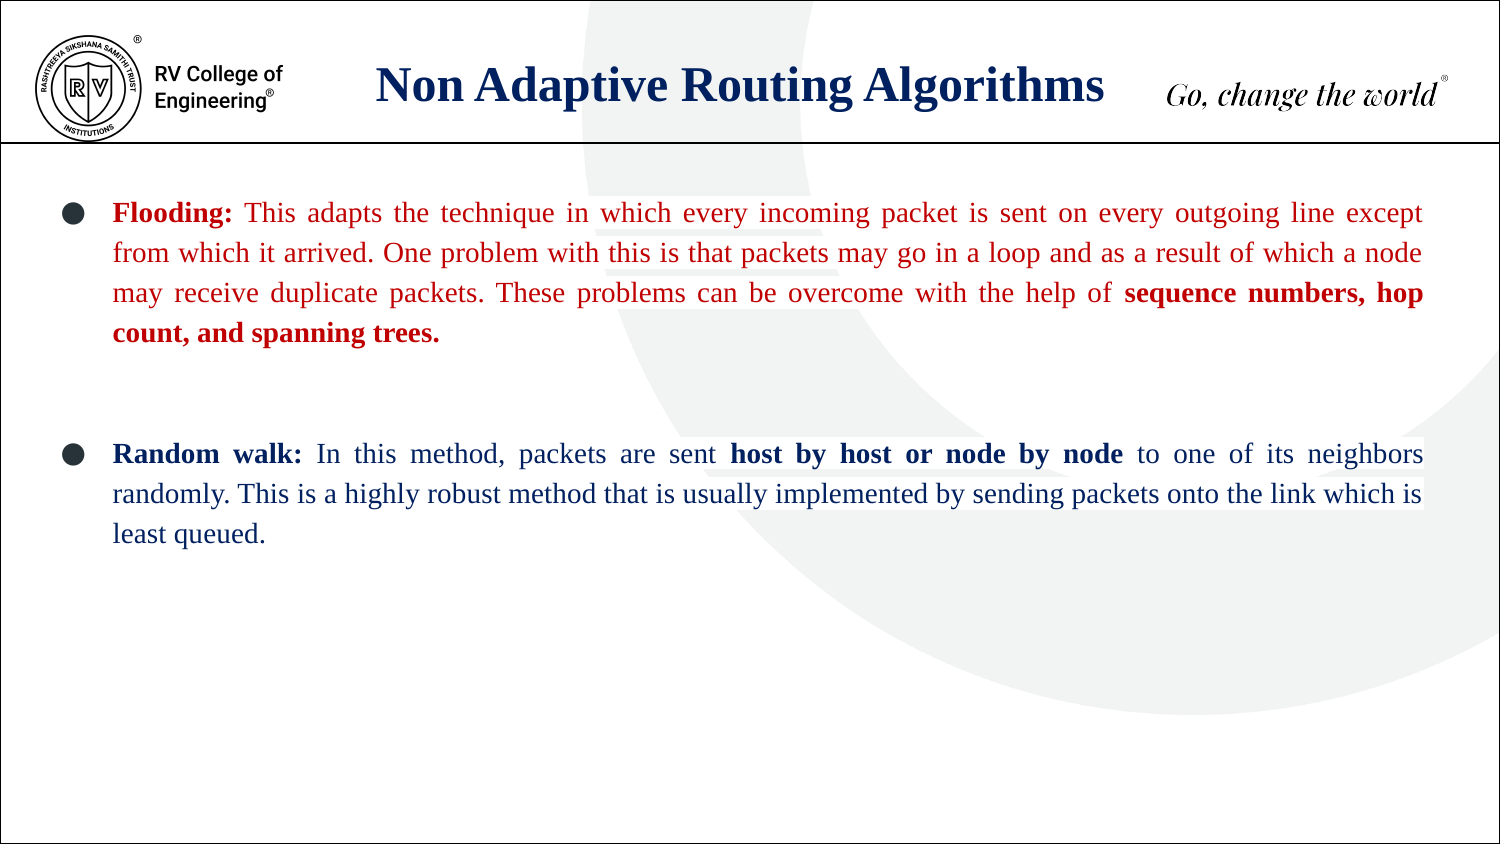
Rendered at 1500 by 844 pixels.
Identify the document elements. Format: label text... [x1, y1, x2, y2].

picture [1, 144, 1499, 843]
picture [1, 1, 1499, 142]
title Non Adaptive Routing Algorithms [41, 36, 1440, 131]
list Flooding: This adapts the technique in which every incoming packet is sent on every outgoing line except from which it arrived. One problem with this is that packets may go in a loop and as a result of which a node may receive duplicate packets. These problems can be overcome with the help of sequence numbers, hop count, and spanning trees. Random walk: In this method, packets are sent host by host or node by node to one of its neighbors randomly. This is a highly robust method that is usually implemented by sending packets onto the link which is least queued. [41, 172, 1440, 734]
